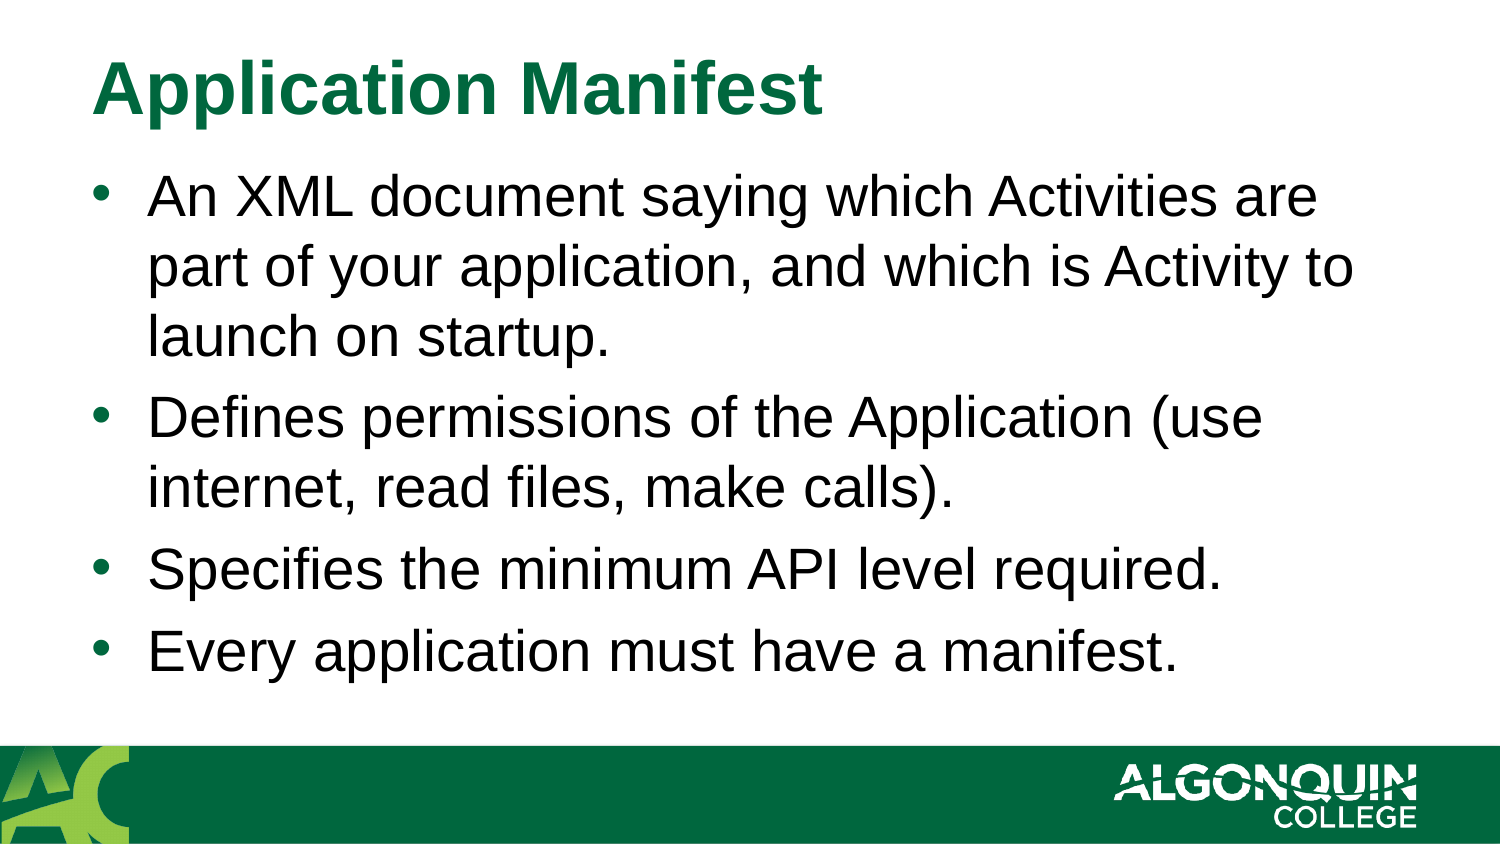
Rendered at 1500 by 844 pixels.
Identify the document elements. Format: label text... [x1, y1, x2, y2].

title Application Manifest [76, 31, 1424, 149]
picture [1, 746, 129, 844]
list An XML document saying which Activities are part of your application, and which is Activity to launch on startup. Defines permissions of the Application (use internet, read files, make calls). Specifies the minimum API level required. Every application must have a manifest. [76, 149, 1424, 715]
